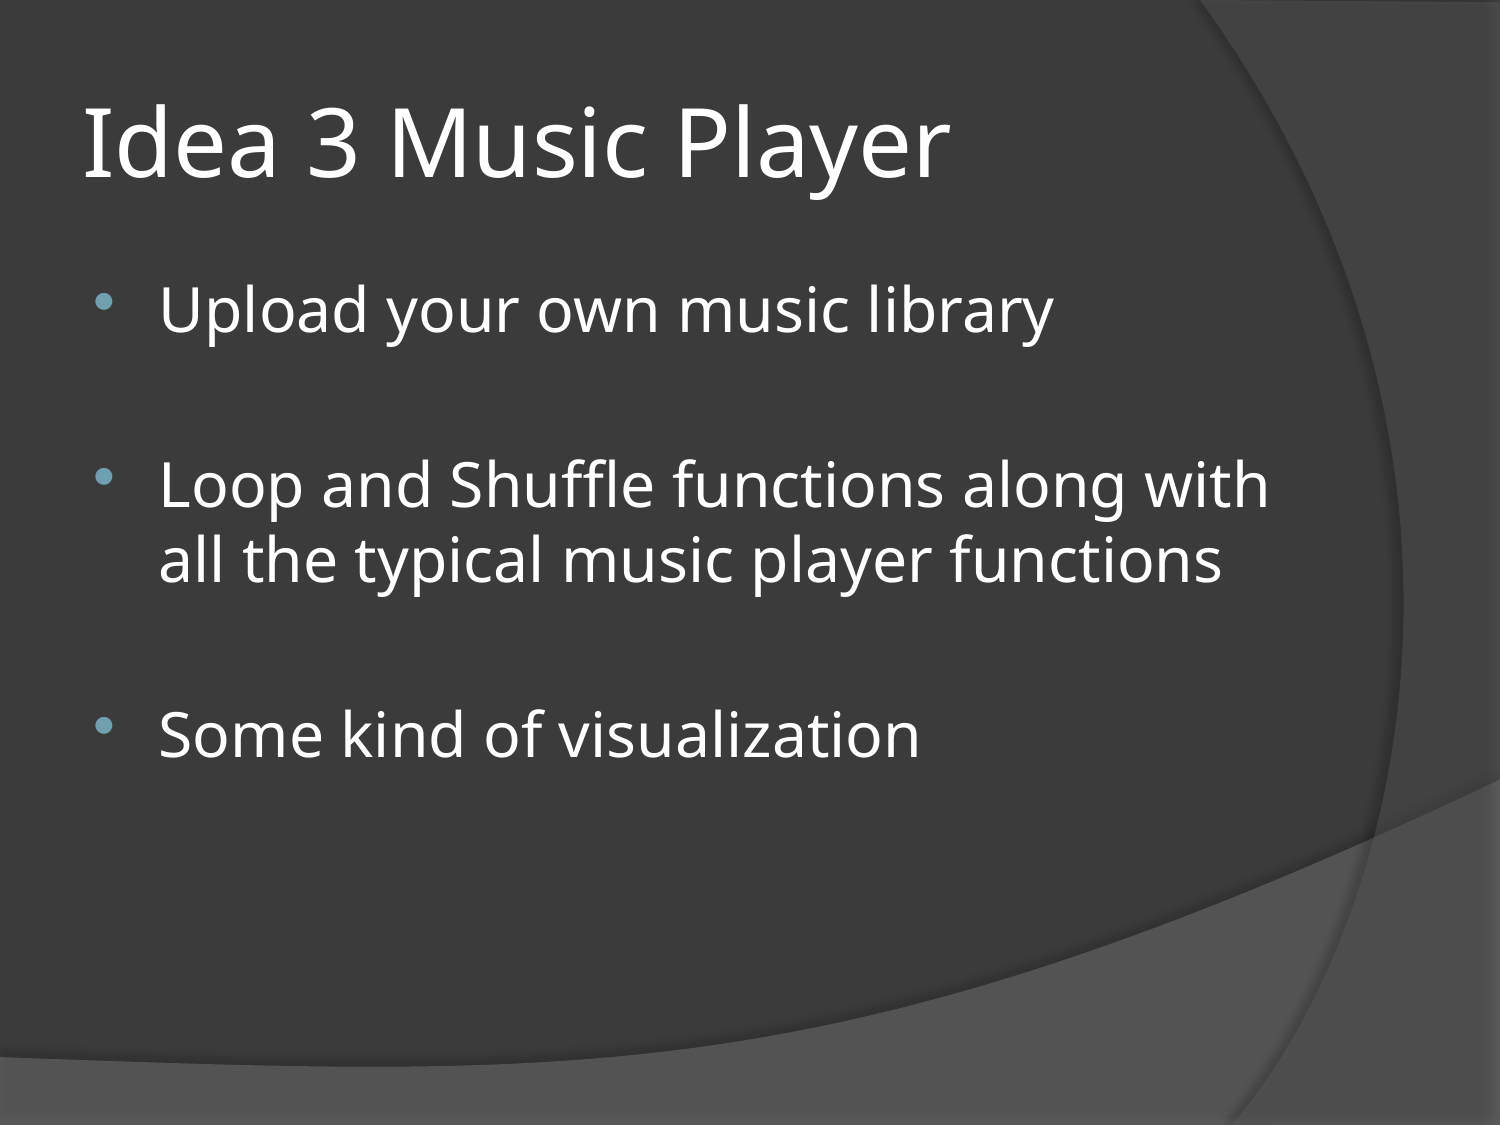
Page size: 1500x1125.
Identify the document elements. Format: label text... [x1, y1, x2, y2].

list Upload your own music library Loop and Shuffle functions along with all the typical music player functions Some kind of visualization [75, 262, 1300, 1005]
title Idea 3 Music Player [75, 45, 1300, 233]
